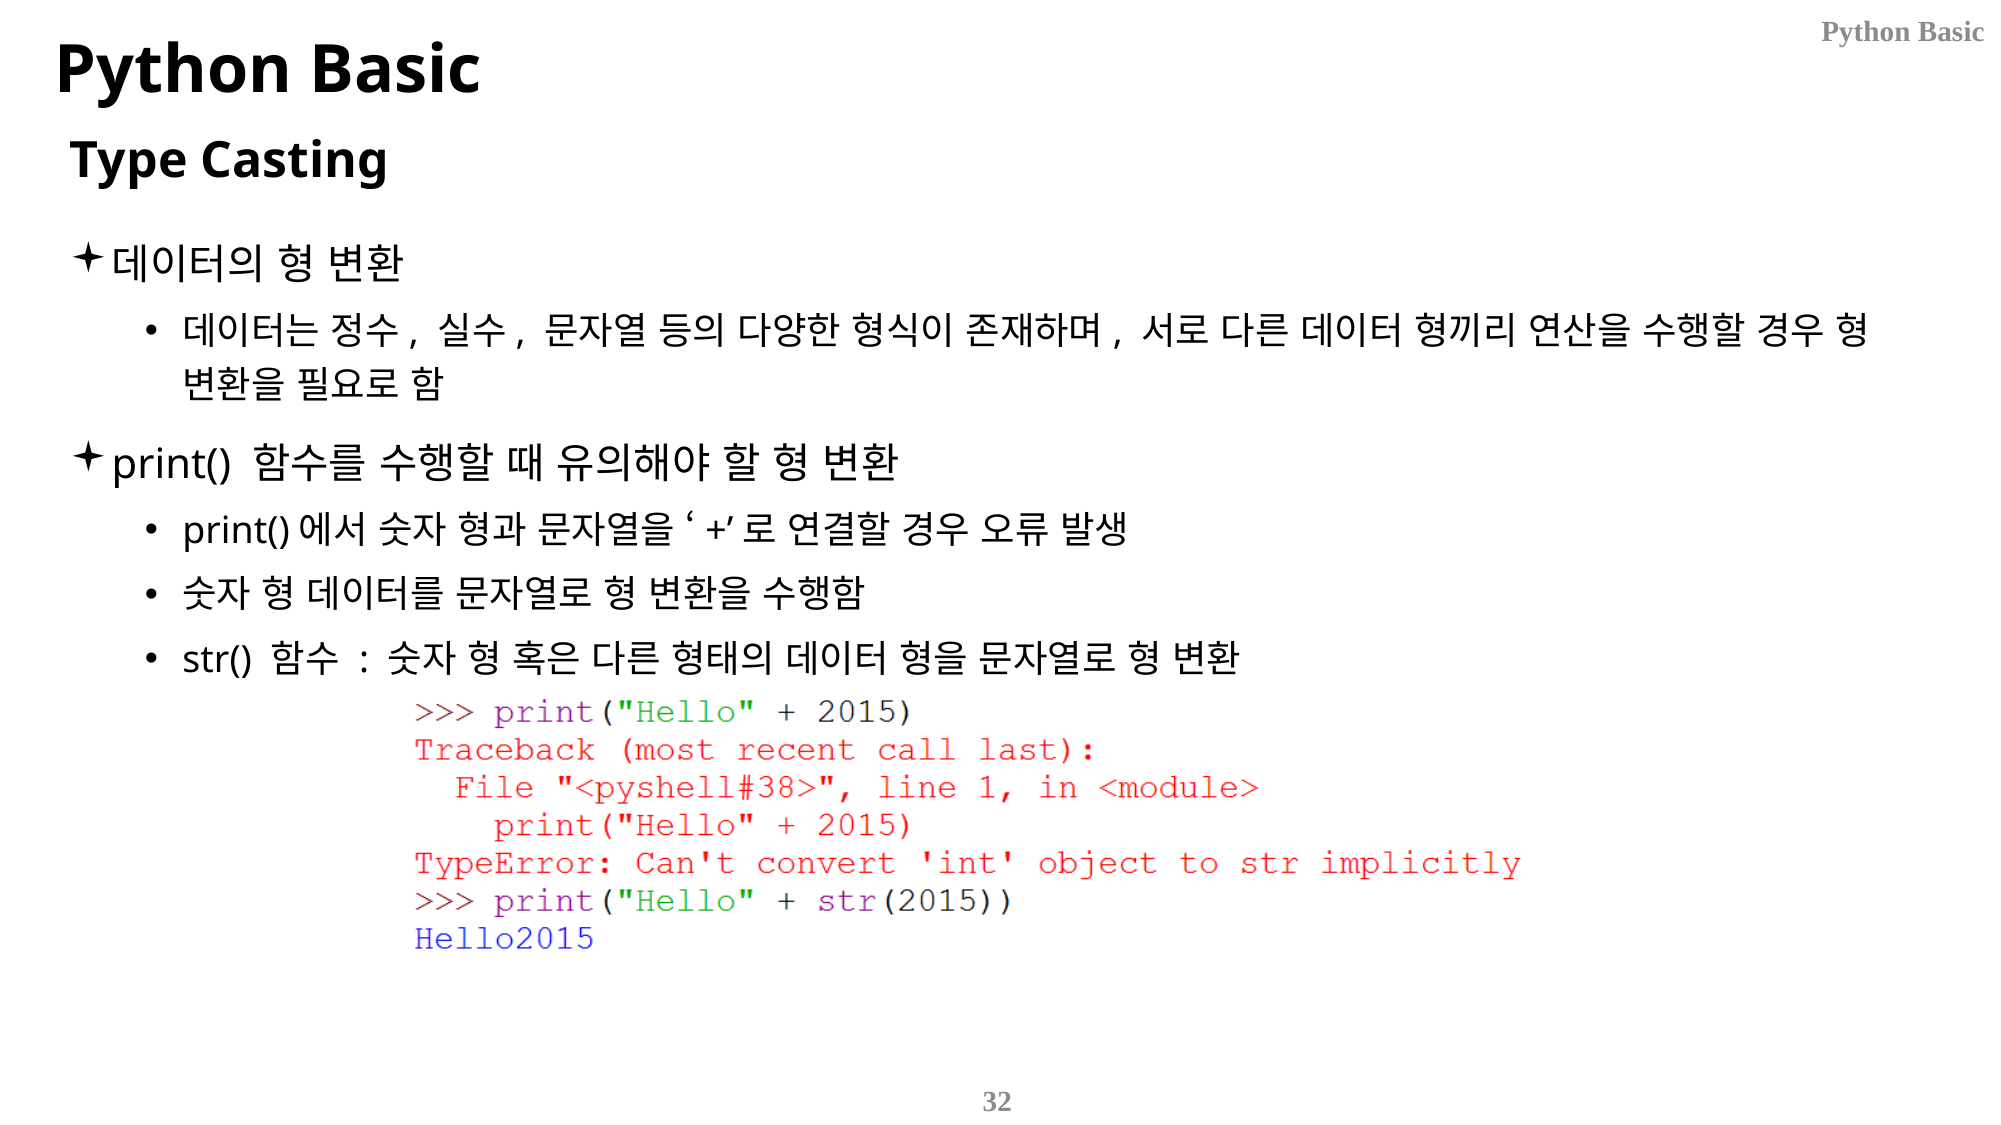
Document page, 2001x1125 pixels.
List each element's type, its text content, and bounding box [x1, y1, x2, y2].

picture [409, 692, 1544, 960]
title Python Basic [39, 19, 1945, 124]
list Type Casting [55, 127, 1945, 197]
slide_number 32 [764, 1075, 1231, 1124]
list 데이터의 형 변환 데이터는 정수, 실수, 문자열 등의 다양한 형식이 존재하며, 서로 다른 데이터 형끼리 연산을 수행할 경우 형 변환을 필요로 함 print() 함수를 수행할 때 유의해야 할 형 변환 print()에서 숫자 형과 문자열을 ‘+’로 연결할 경우 오류 발생 숫자 형 데이터를 문자열로 형 변환을 수행함 str() 함수 : 숫자 형 혹은 다른 형태의 데이터 형을 문자열로 형 변환 [55, 219, 1945, 1059]
footer Python Basic [1366, 0, 2000, 60]
